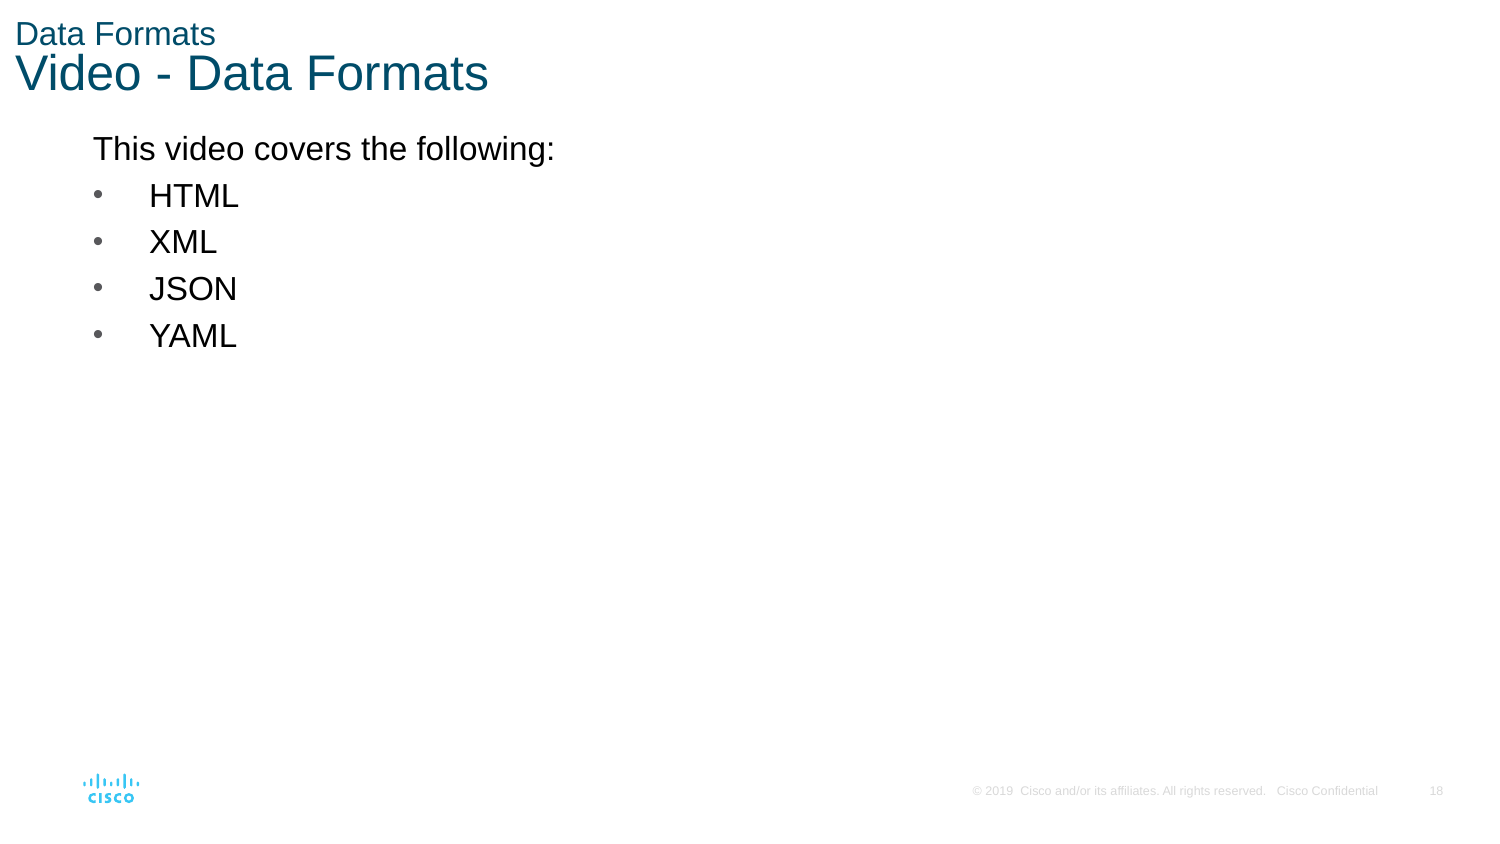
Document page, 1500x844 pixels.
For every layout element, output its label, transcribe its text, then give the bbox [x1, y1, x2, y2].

list This video covers the following: HTML XML JSON YAML [77, 120, 1437, 726]
title Data Formats Video - Data Formats [0, 0, 1369, 121]
